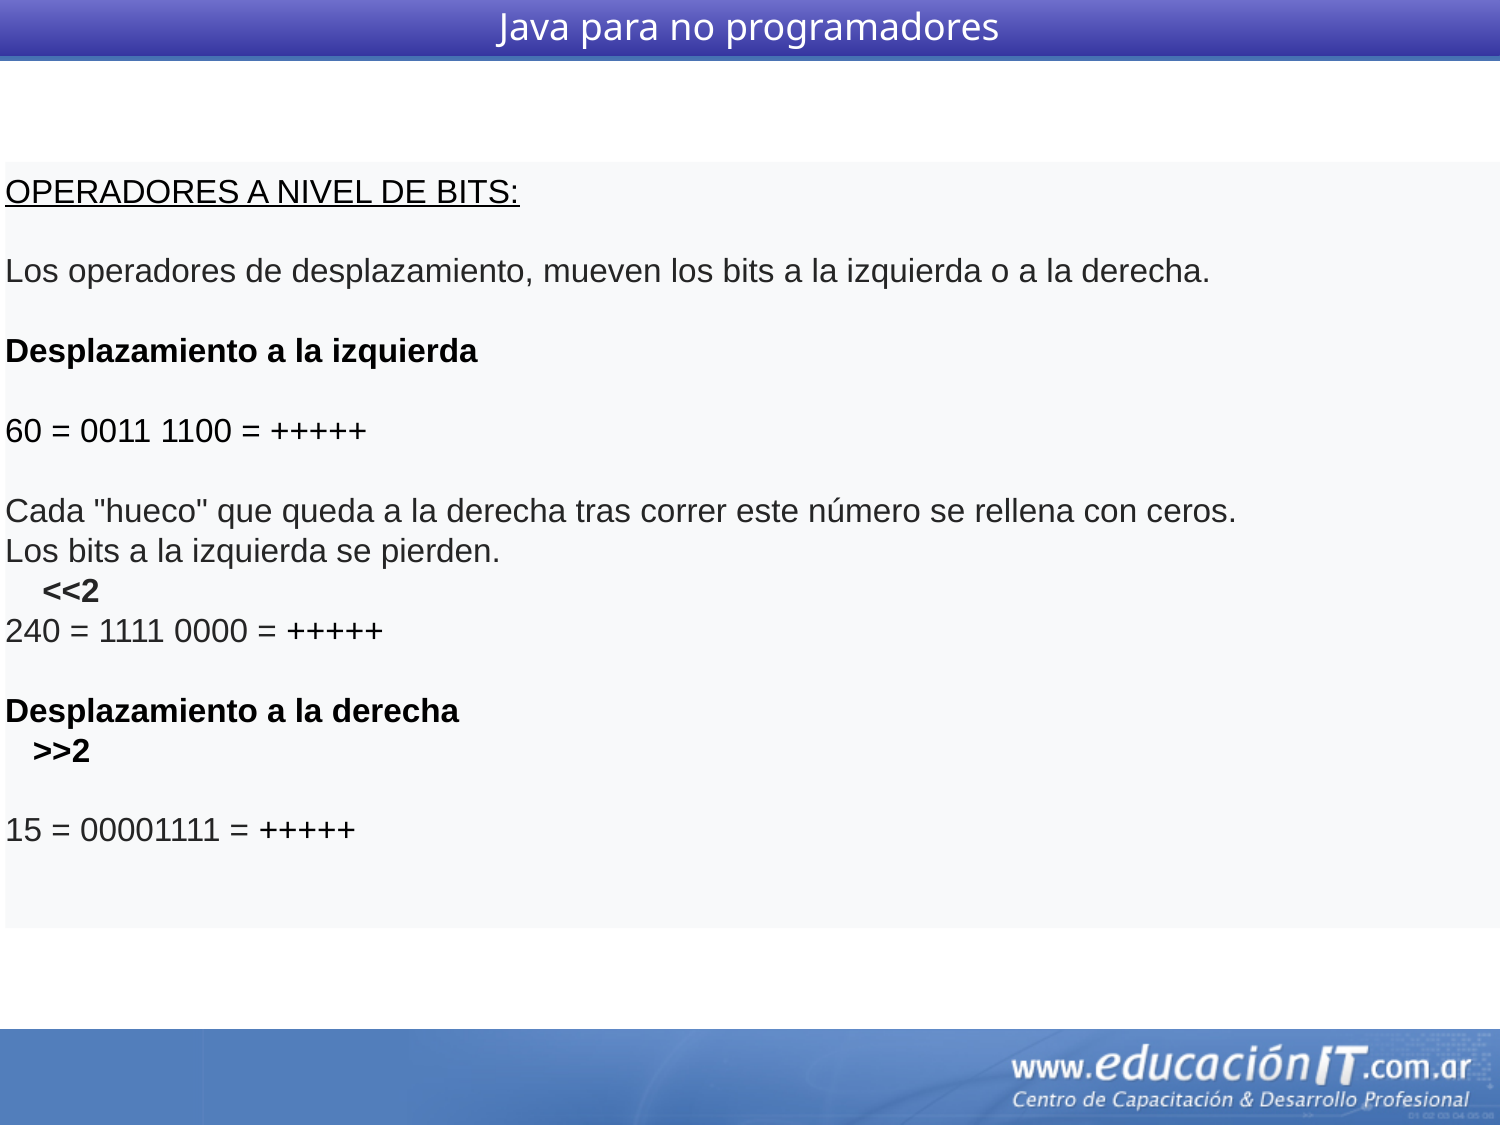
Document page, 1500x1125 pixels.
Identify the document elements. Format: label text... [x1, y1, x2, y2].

picture [0, 1029, 1500, 1125]
text_box Java para no programadores [0, 0, 1500, 56]
picture [0, 56, 1500, 61]
